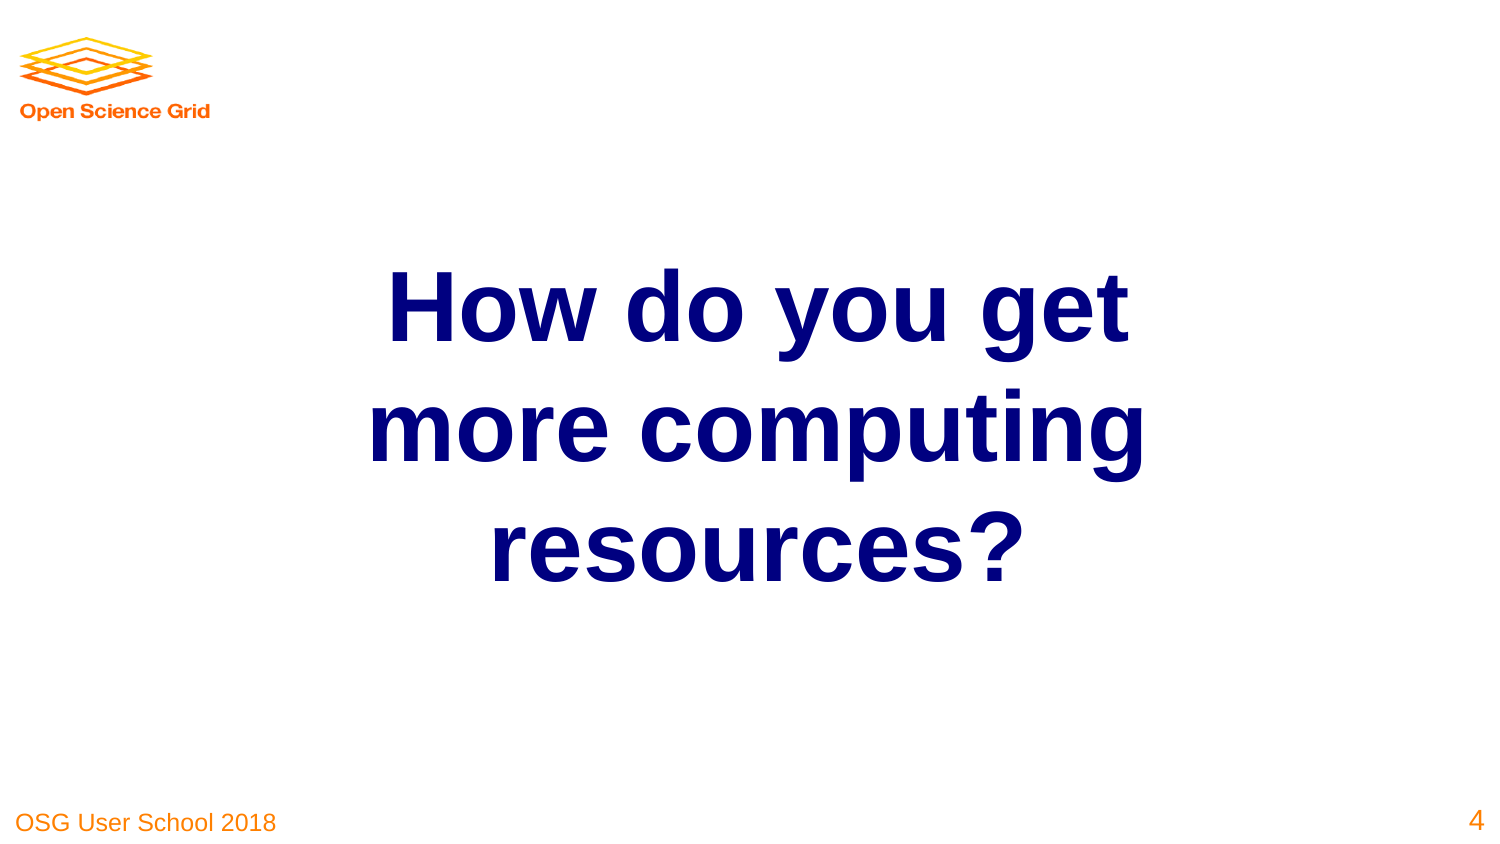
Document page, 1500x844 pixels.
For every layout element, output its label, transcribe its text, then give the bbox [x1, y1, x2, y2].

slide_number ‹#› [1431, 787, 1500, 844]
picture [0, 20, 229, 134]
title How do you get more computing resources? [279, 326, 1237, 517]
